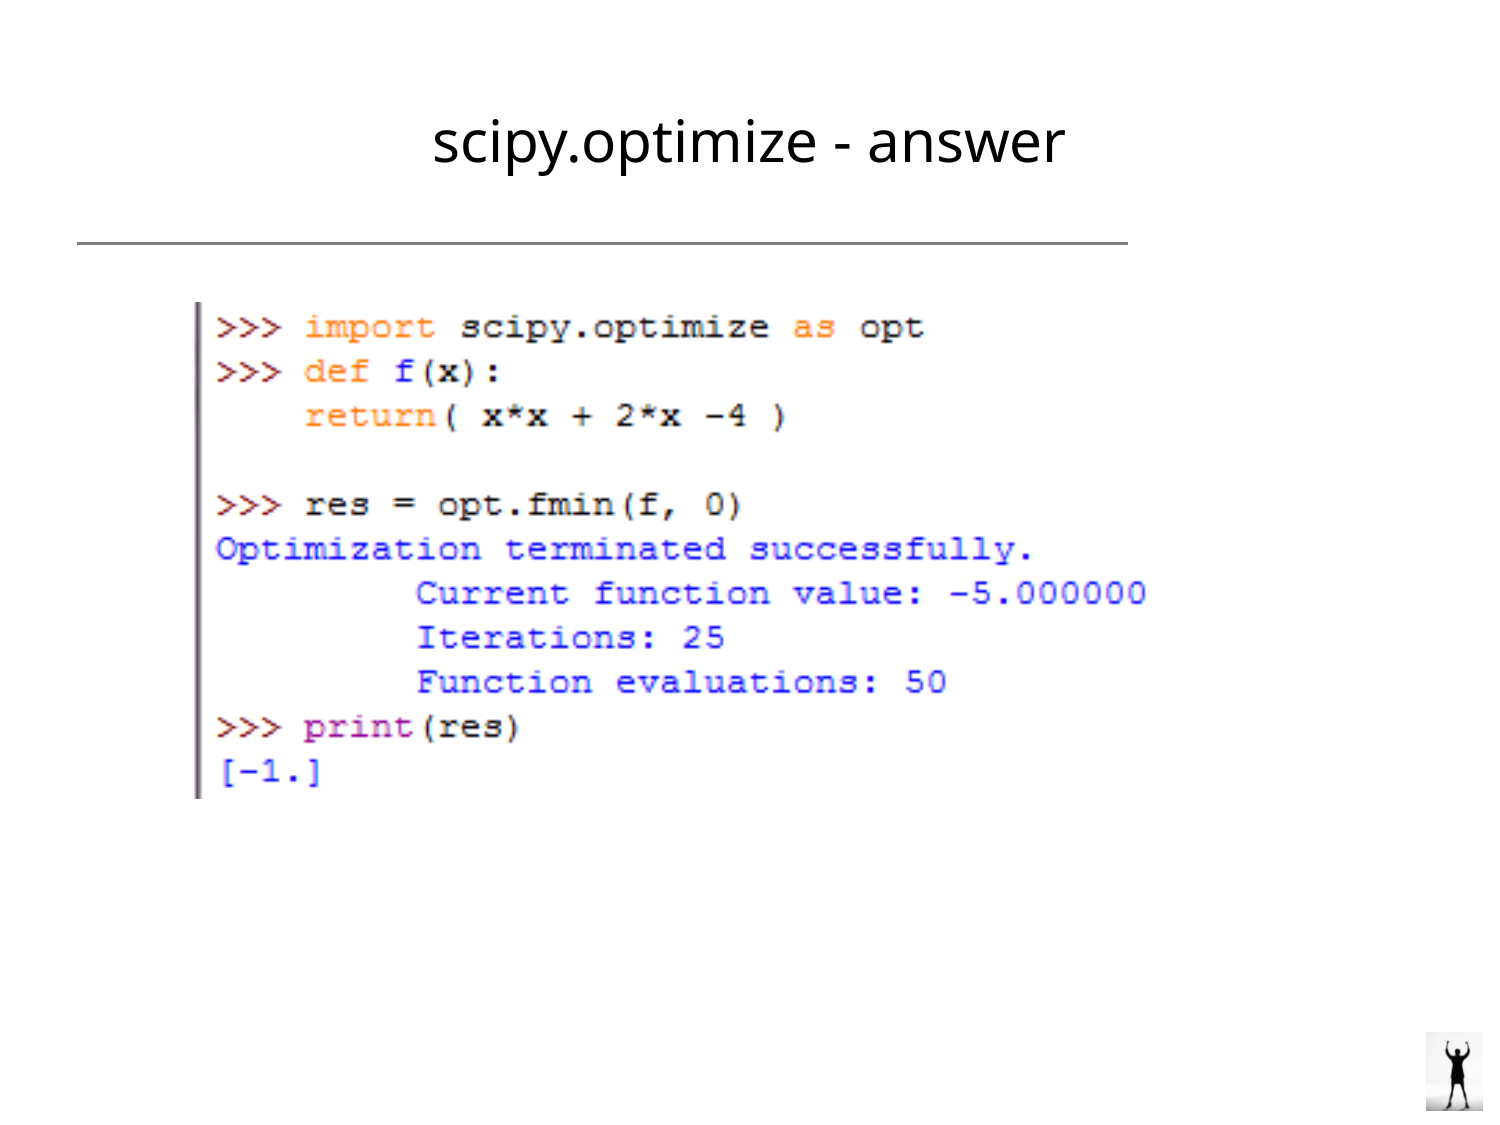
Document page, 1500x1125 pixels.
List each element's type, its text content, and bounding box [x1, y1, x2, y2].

picture [194, 302, 1193, 799]
picture [1426, 1032, 1483, 1111]
title scipy.optimize - answer [75, 45, 1425, 233]
